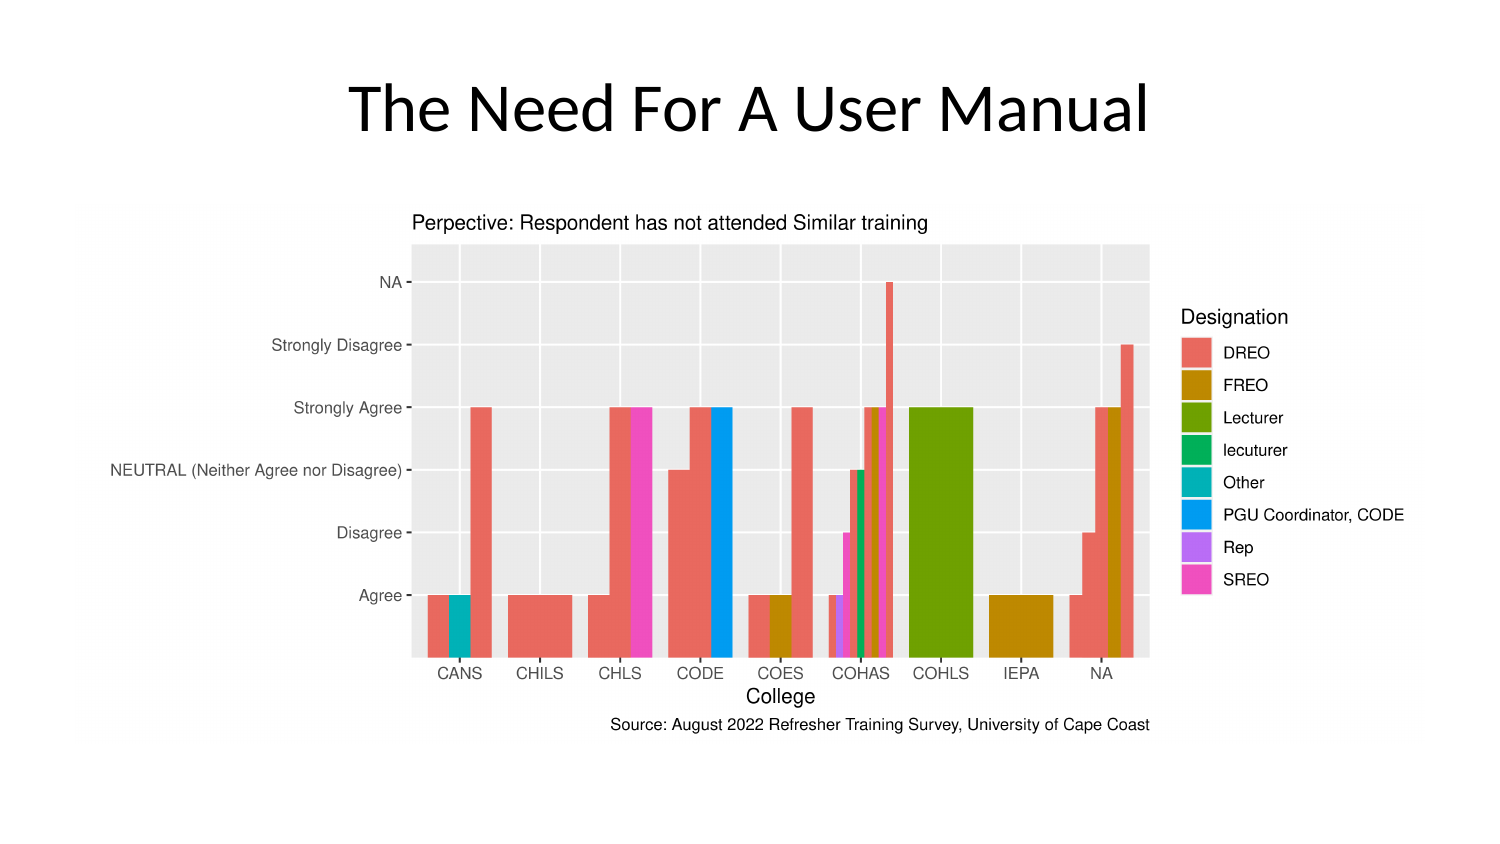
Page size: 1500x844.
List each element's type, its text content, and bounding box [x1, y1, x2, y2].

title The Need For A User Manual [75, 33, 1425, 175]
picture [74, 203, 1426, 744]
